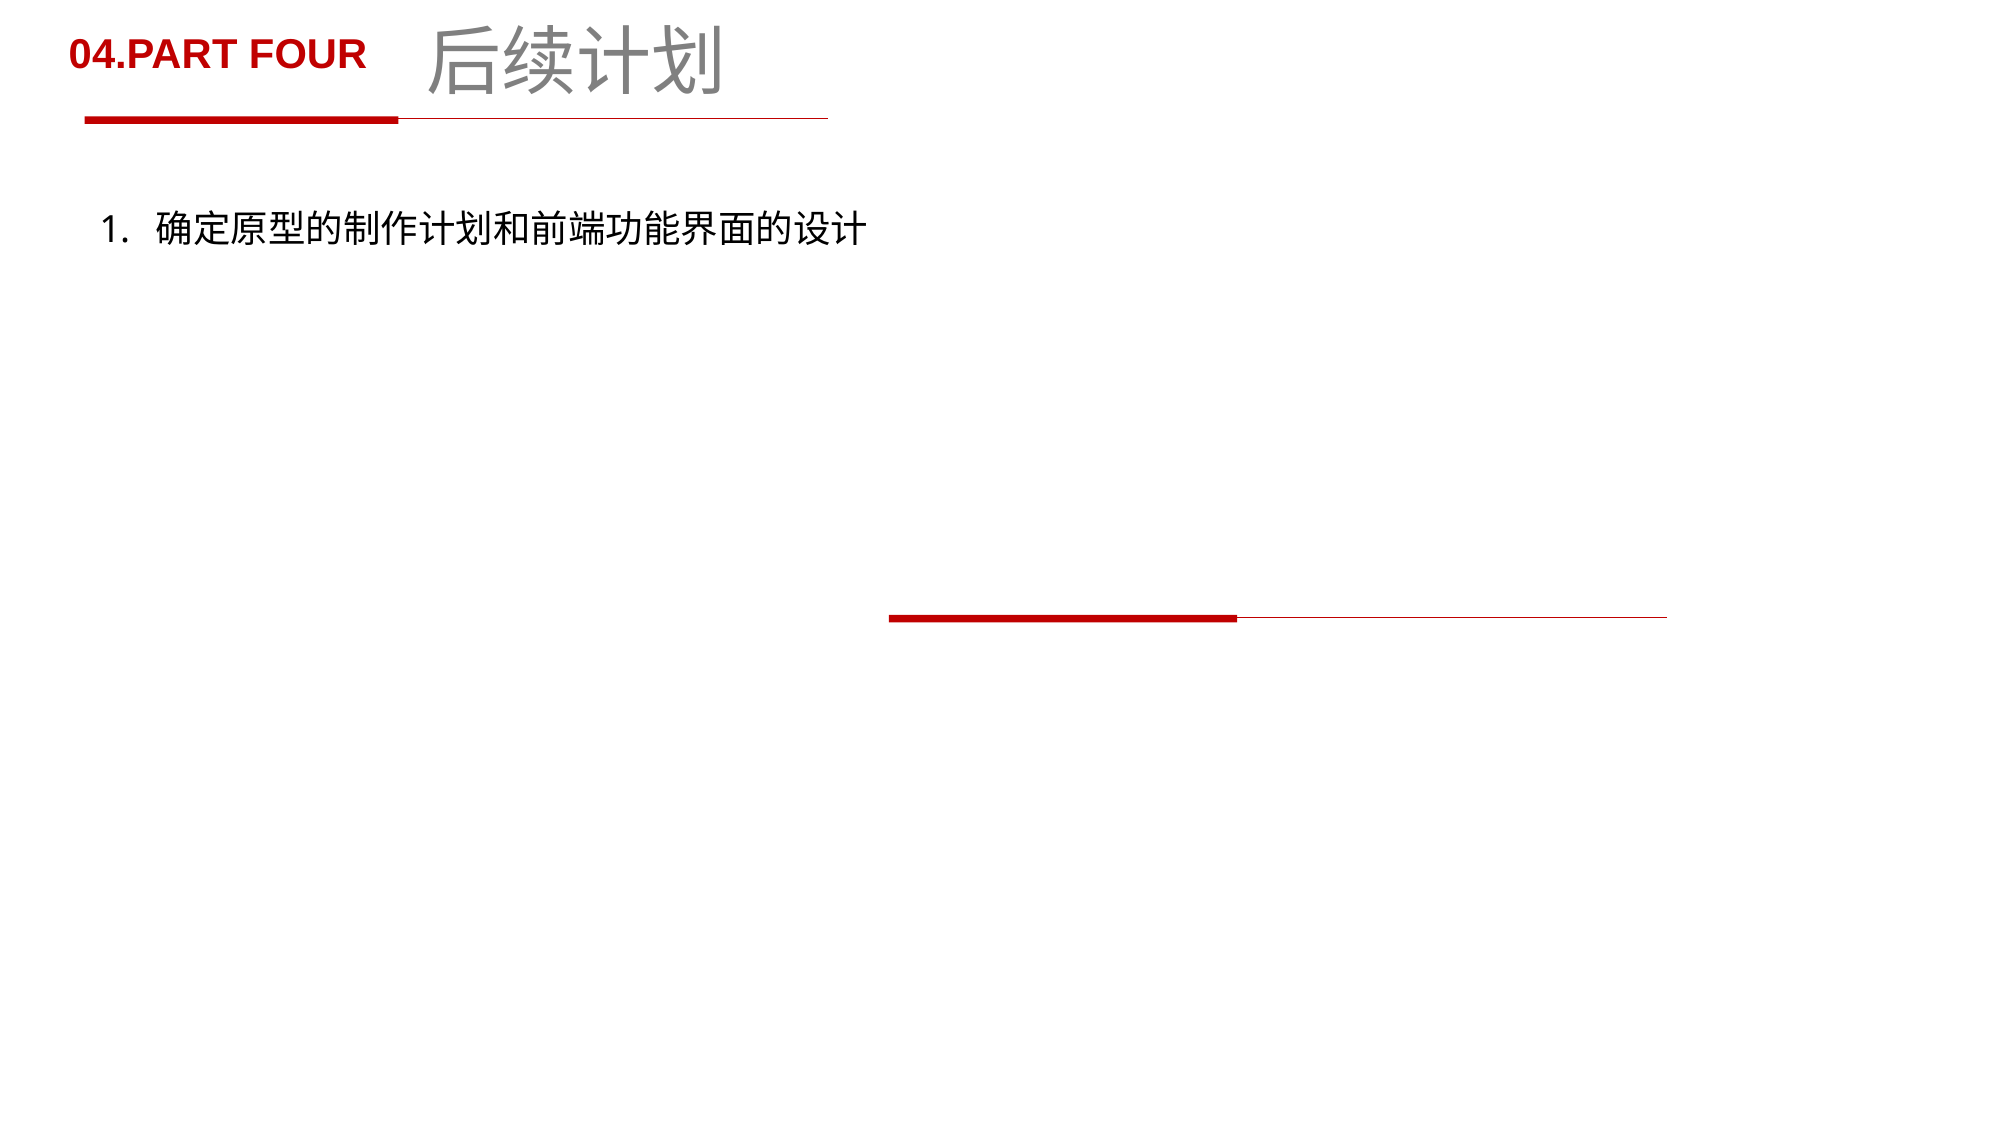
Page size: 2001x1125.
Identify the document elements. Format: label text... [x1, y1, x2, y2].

list 04.PART FOUR [25, 24, 411, 113]
title 后续计划 [411, 15, 1311, 113]
text_box [83, 115, 399, 125]
text_box 确定原型的制作计划和前端功能界面的设计 [84, 197, 884, 258]
text_box [82, 155, 1918, 968]
